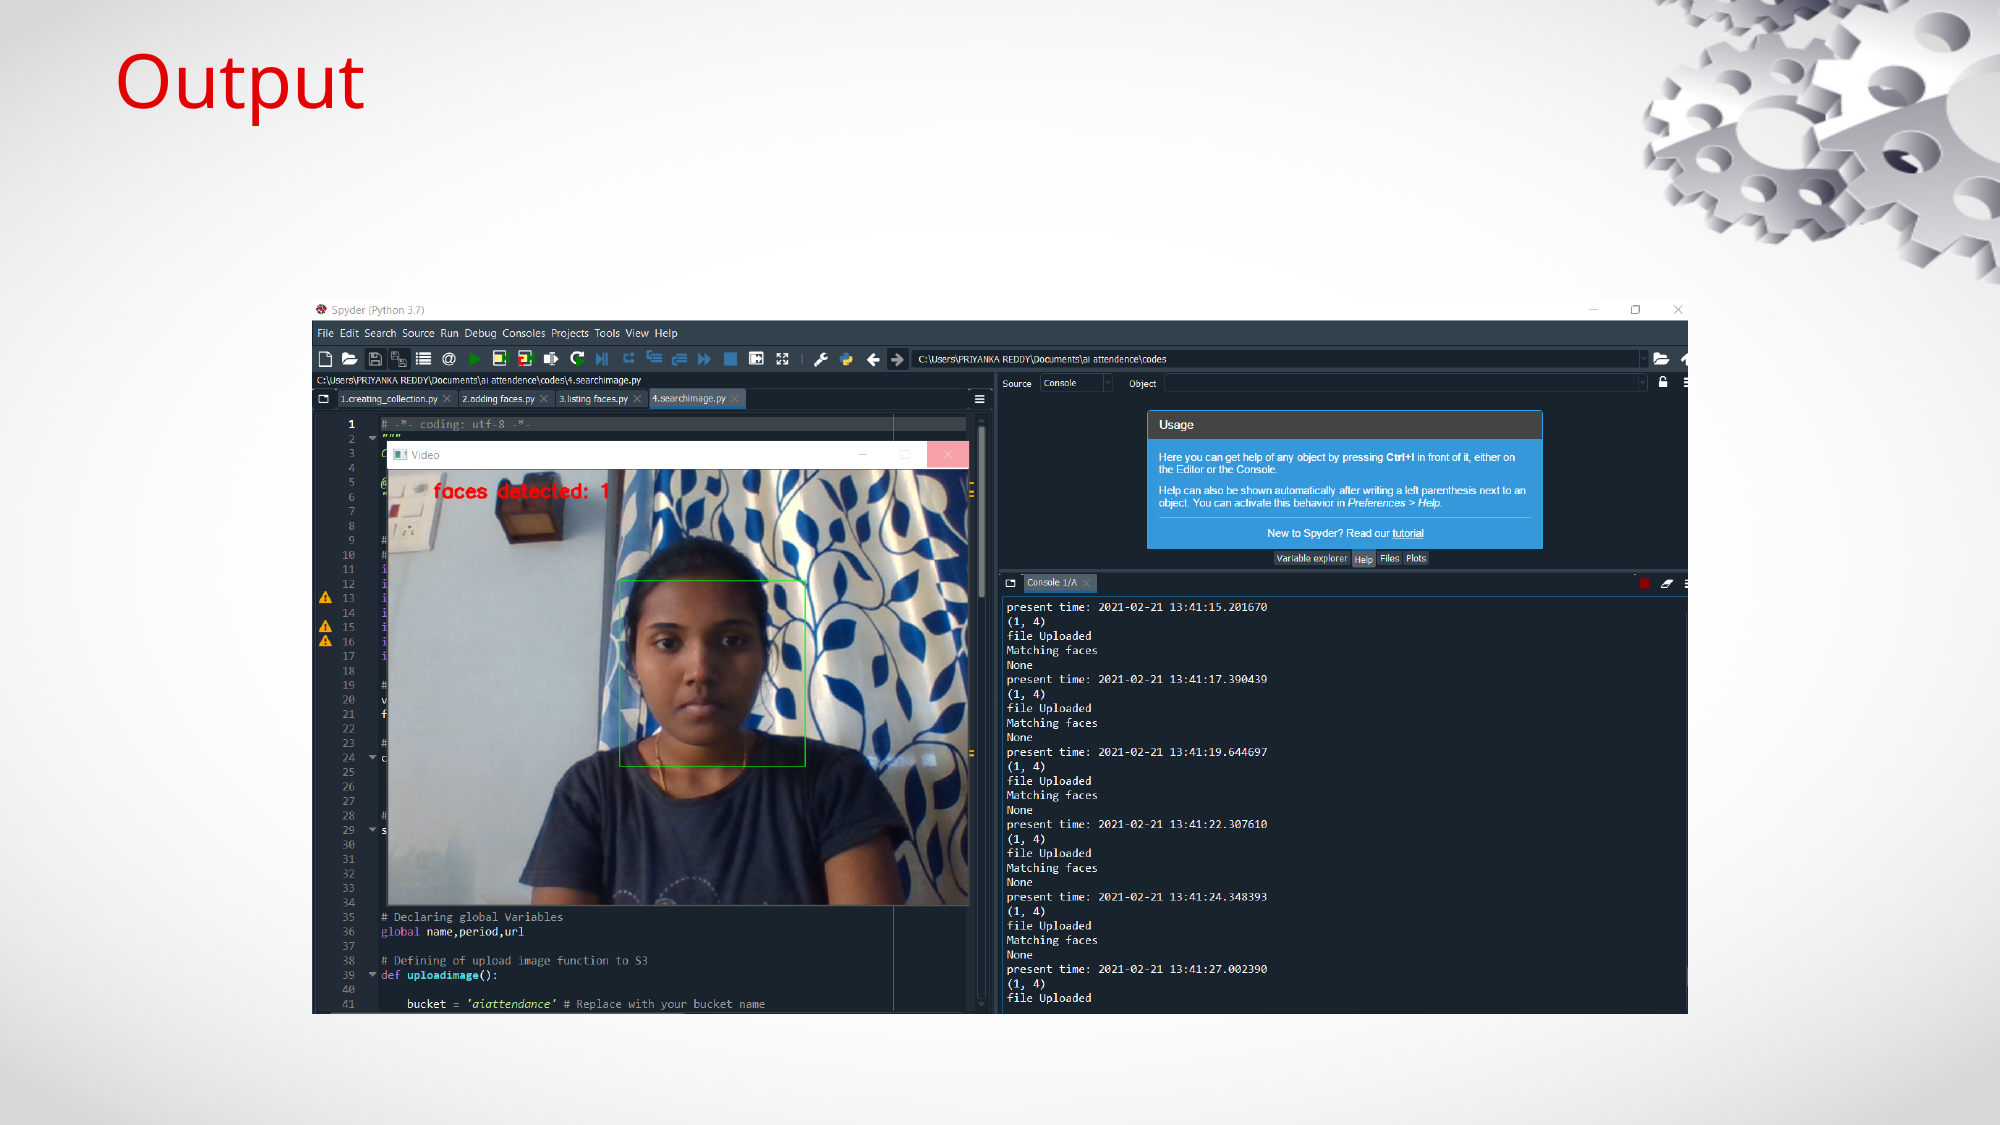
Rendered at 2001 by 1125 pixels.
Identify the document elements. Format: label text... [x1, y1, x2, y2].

title Output [99, 30, 1901, 127]
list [312, 299, 1688, 1014]
picture [0, 0, 2000, 1125]
